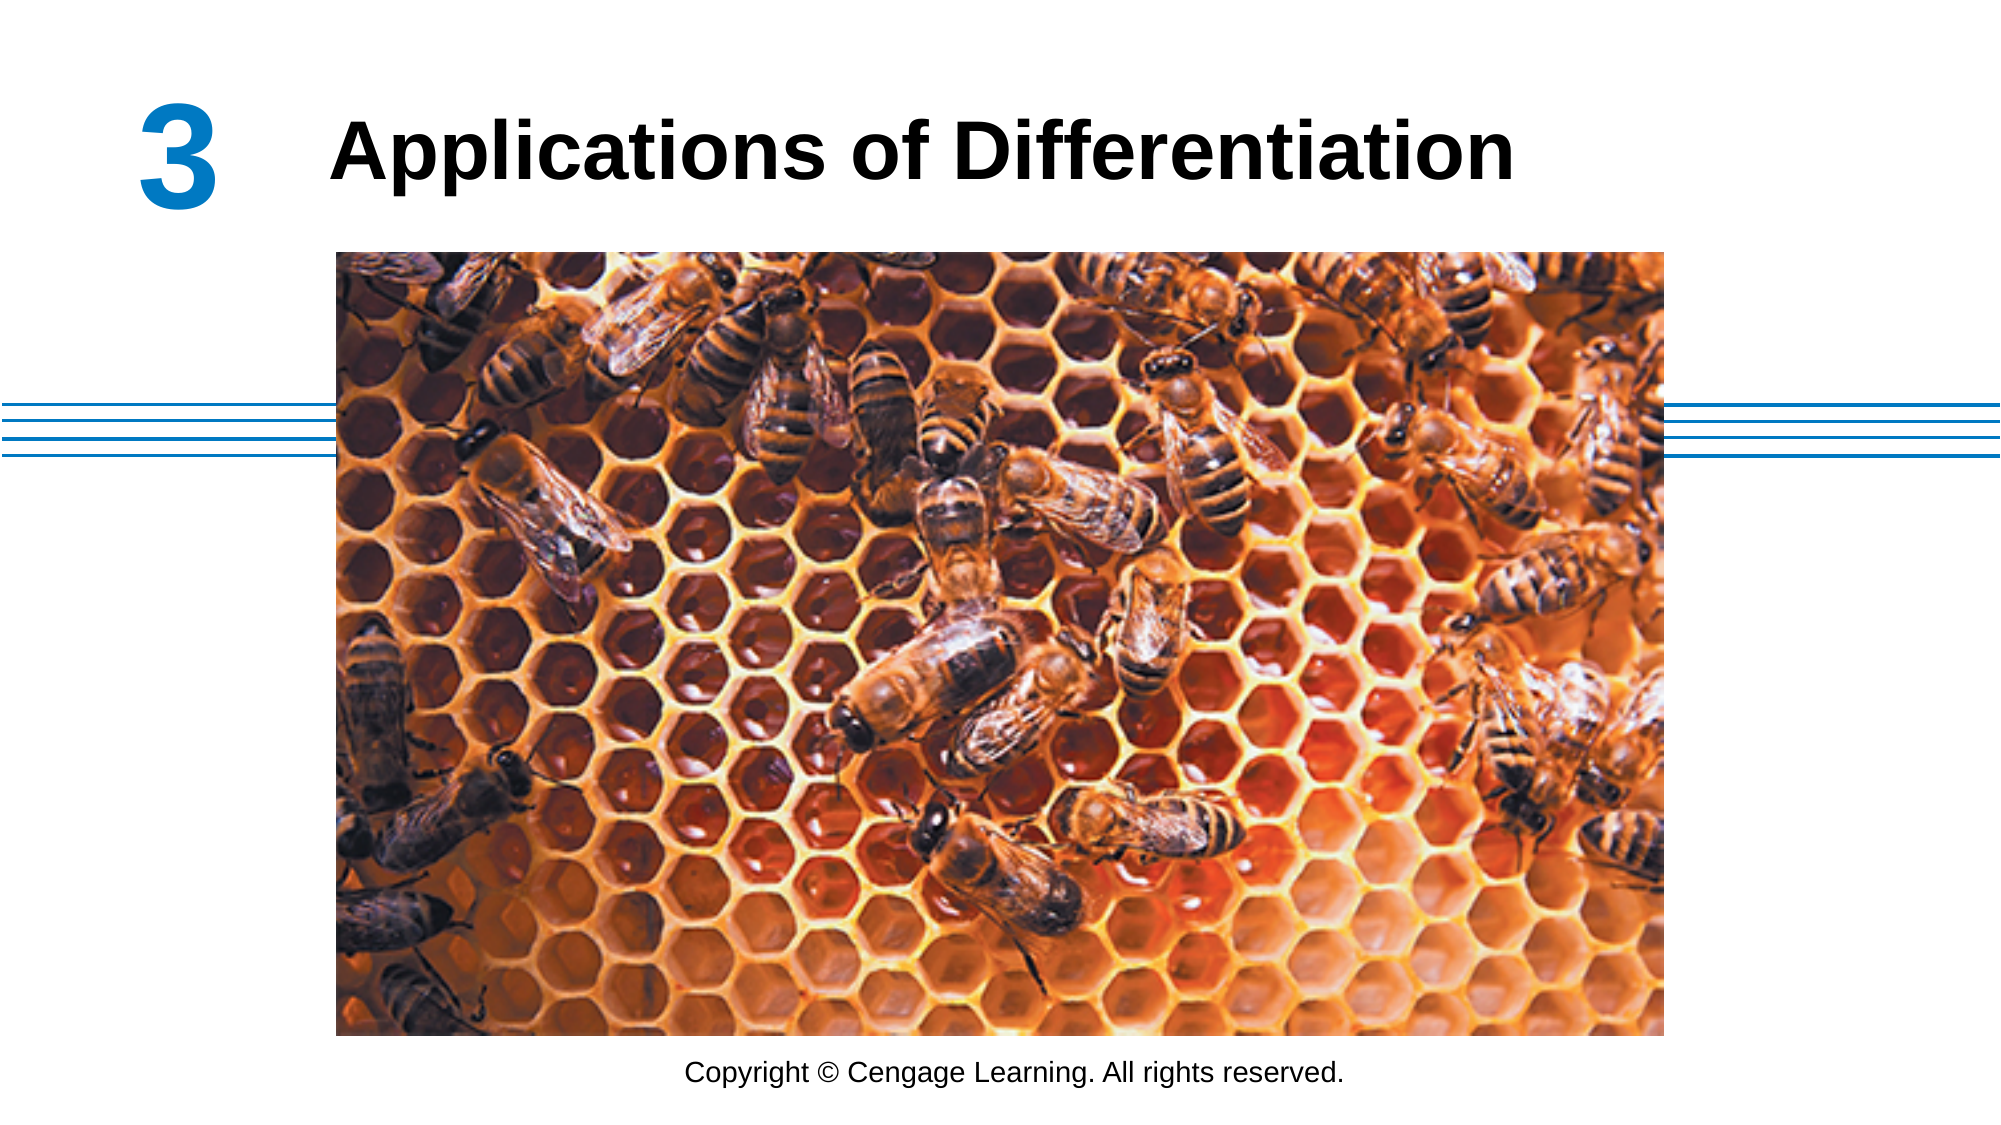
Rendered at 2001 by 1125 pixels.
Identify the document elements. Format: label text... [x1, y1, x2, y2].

picture [336, 252, 1664, 1036]
title 3 [137, 79, 323, 226]
list Copyright © Cengage Learning. All rights reserved. [684, 1057, 1622, 1098]
list Applications of Differentiation [328, 79, 1655, 227]
